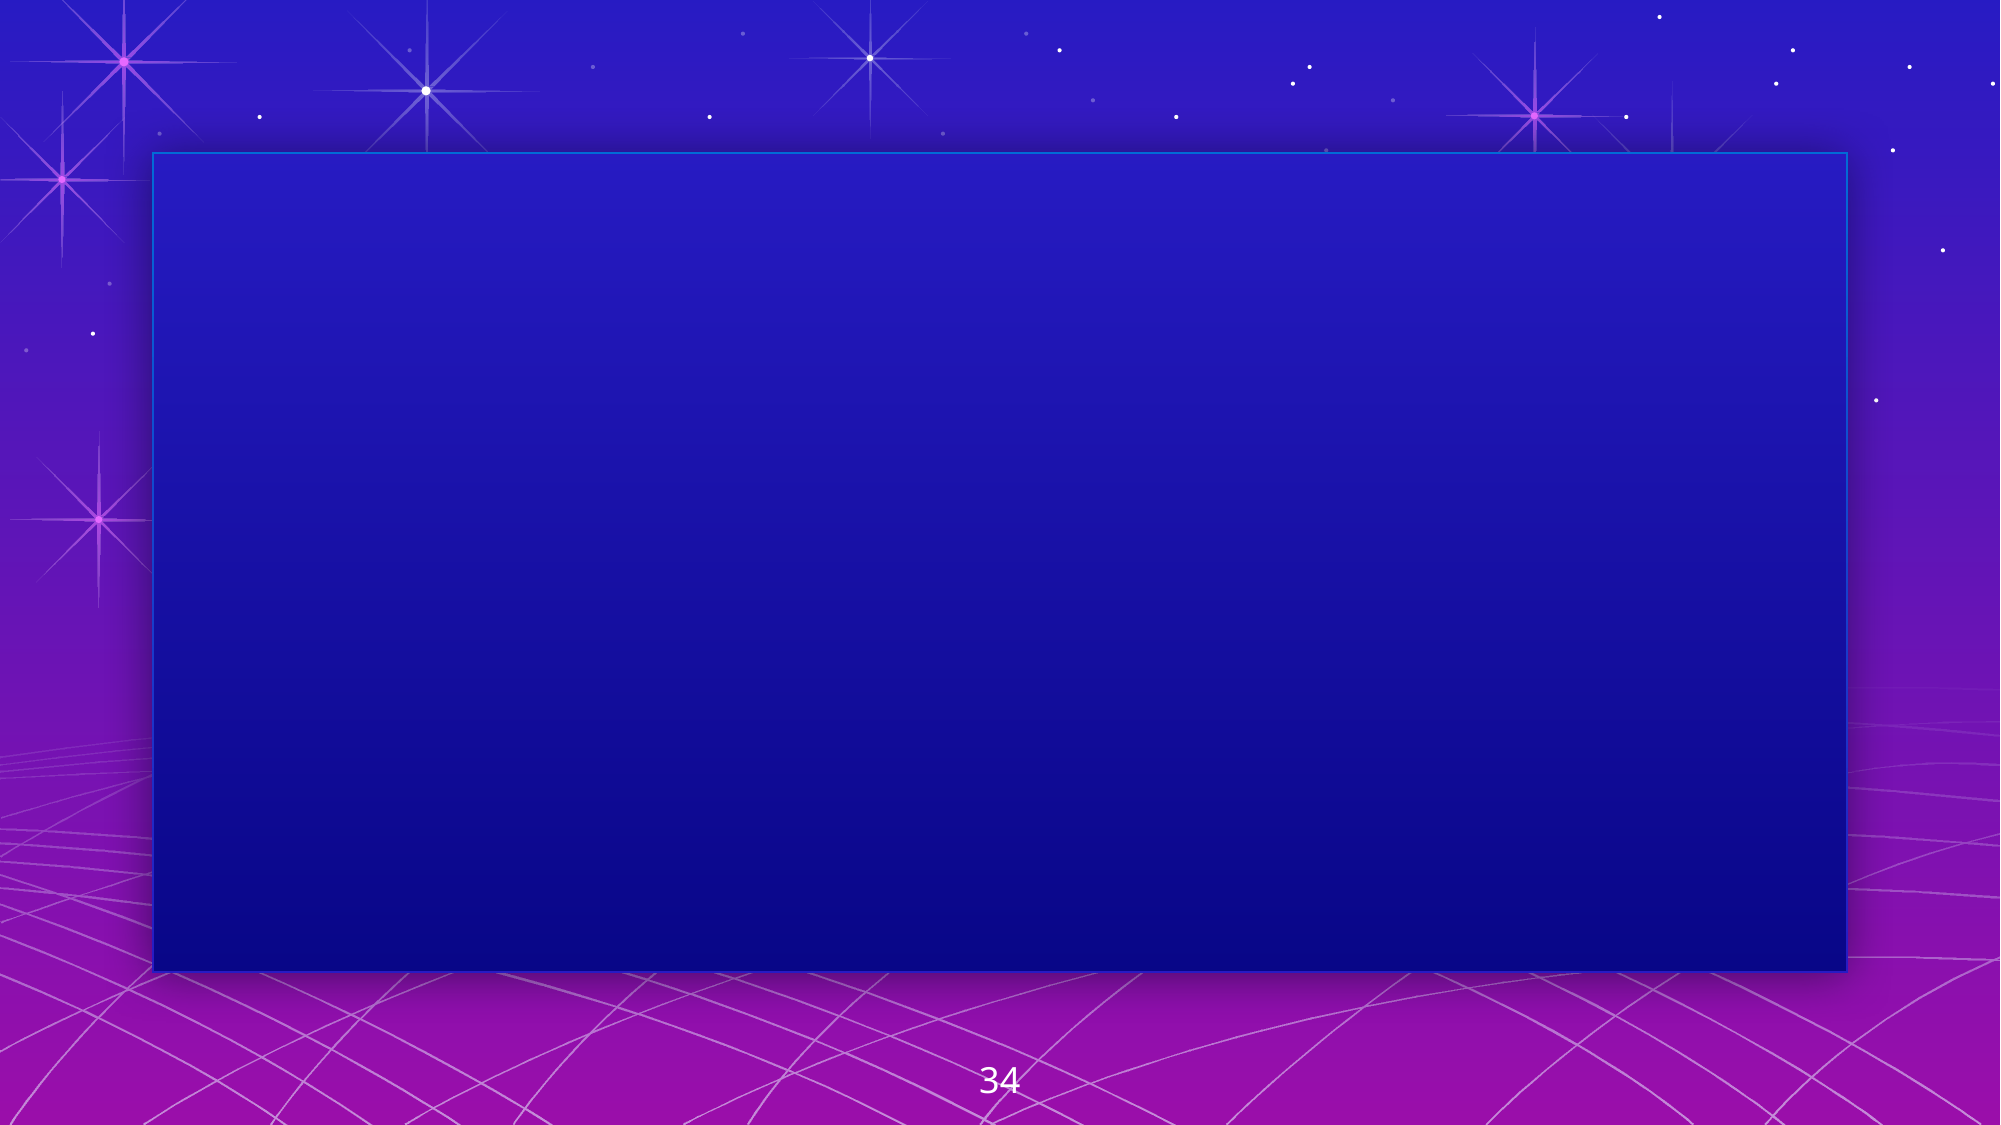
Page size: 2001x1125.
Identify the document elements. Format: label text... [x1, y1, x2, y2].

slide_number 34 [939, 1038, 1060, 1125]
